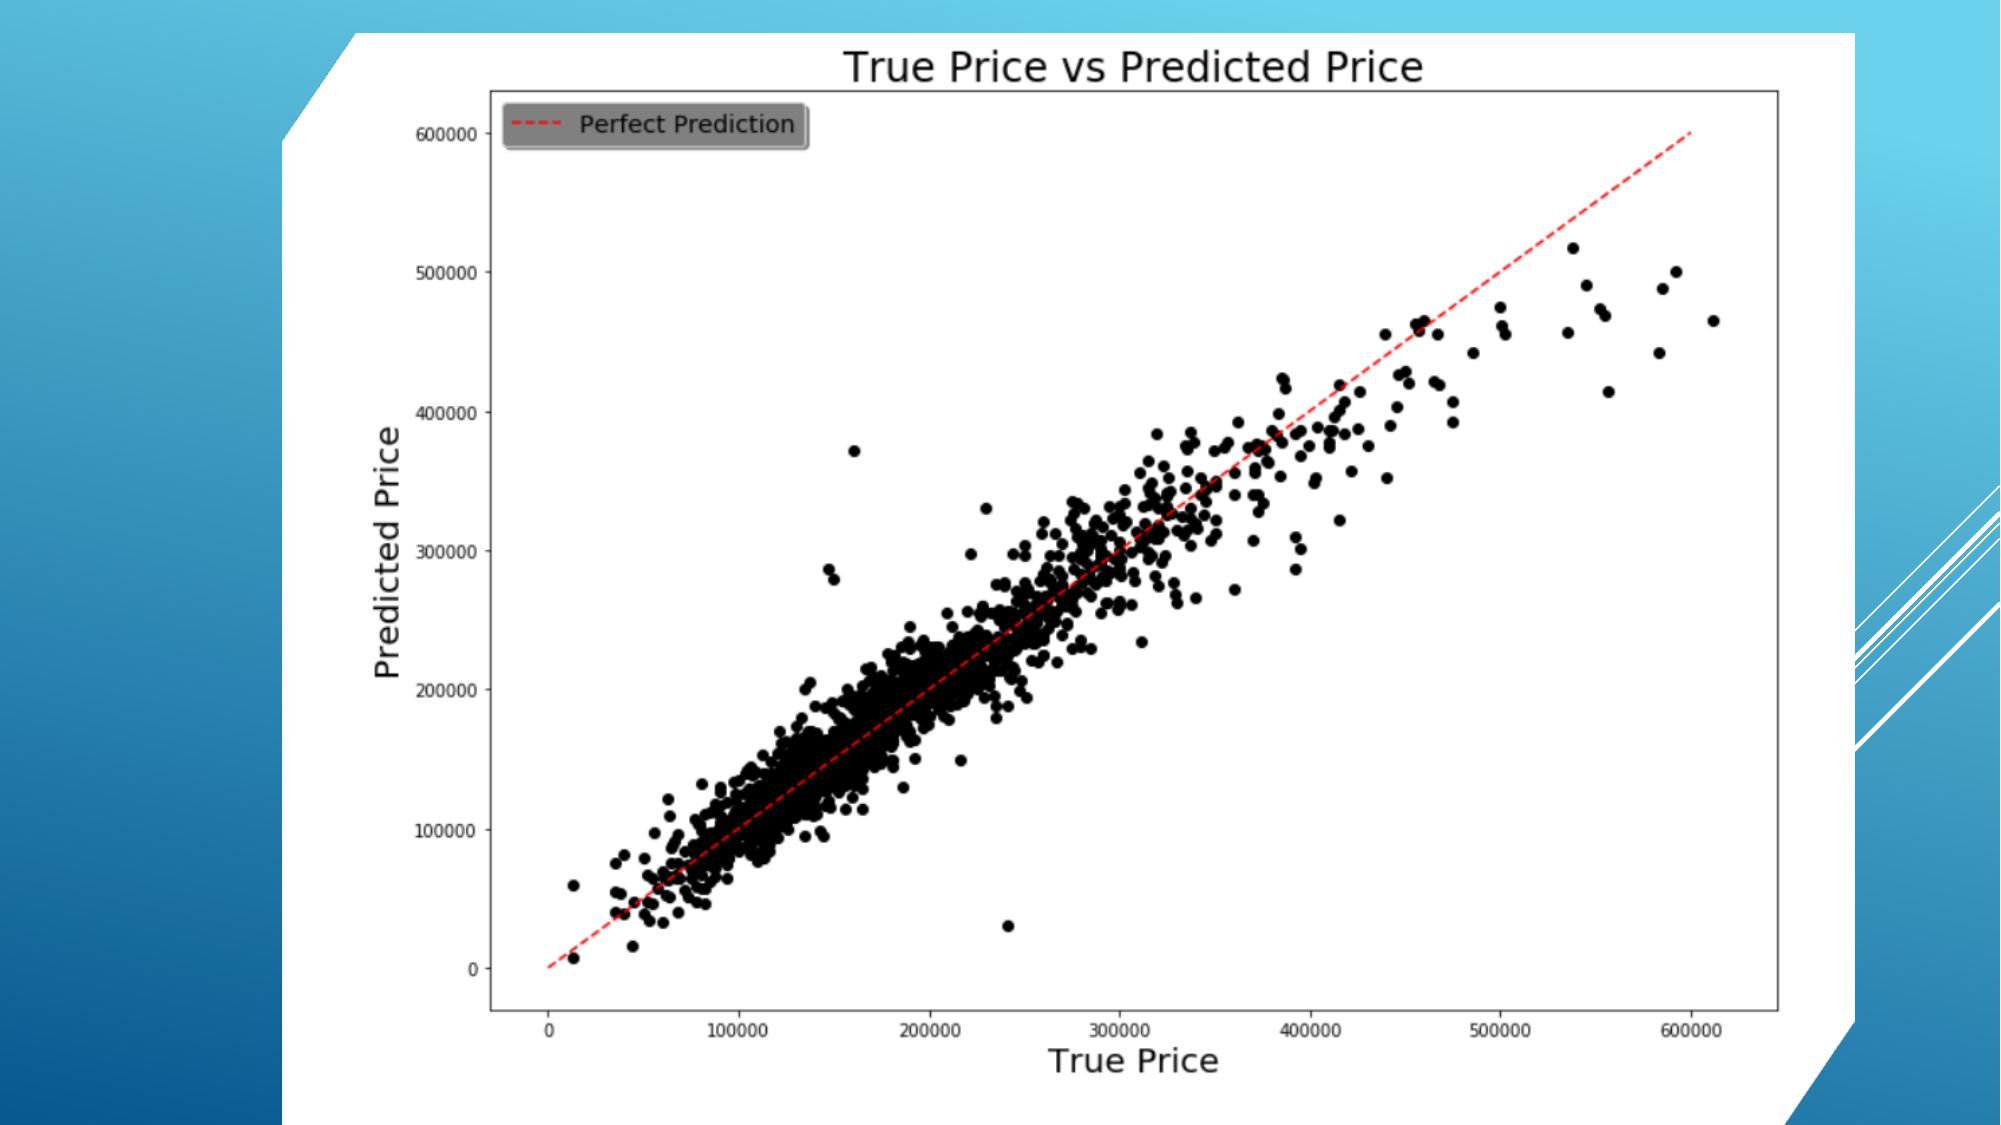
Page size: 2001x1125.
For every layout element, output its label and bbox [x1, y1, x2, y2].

picture [282, 32, 1855, 1125]
